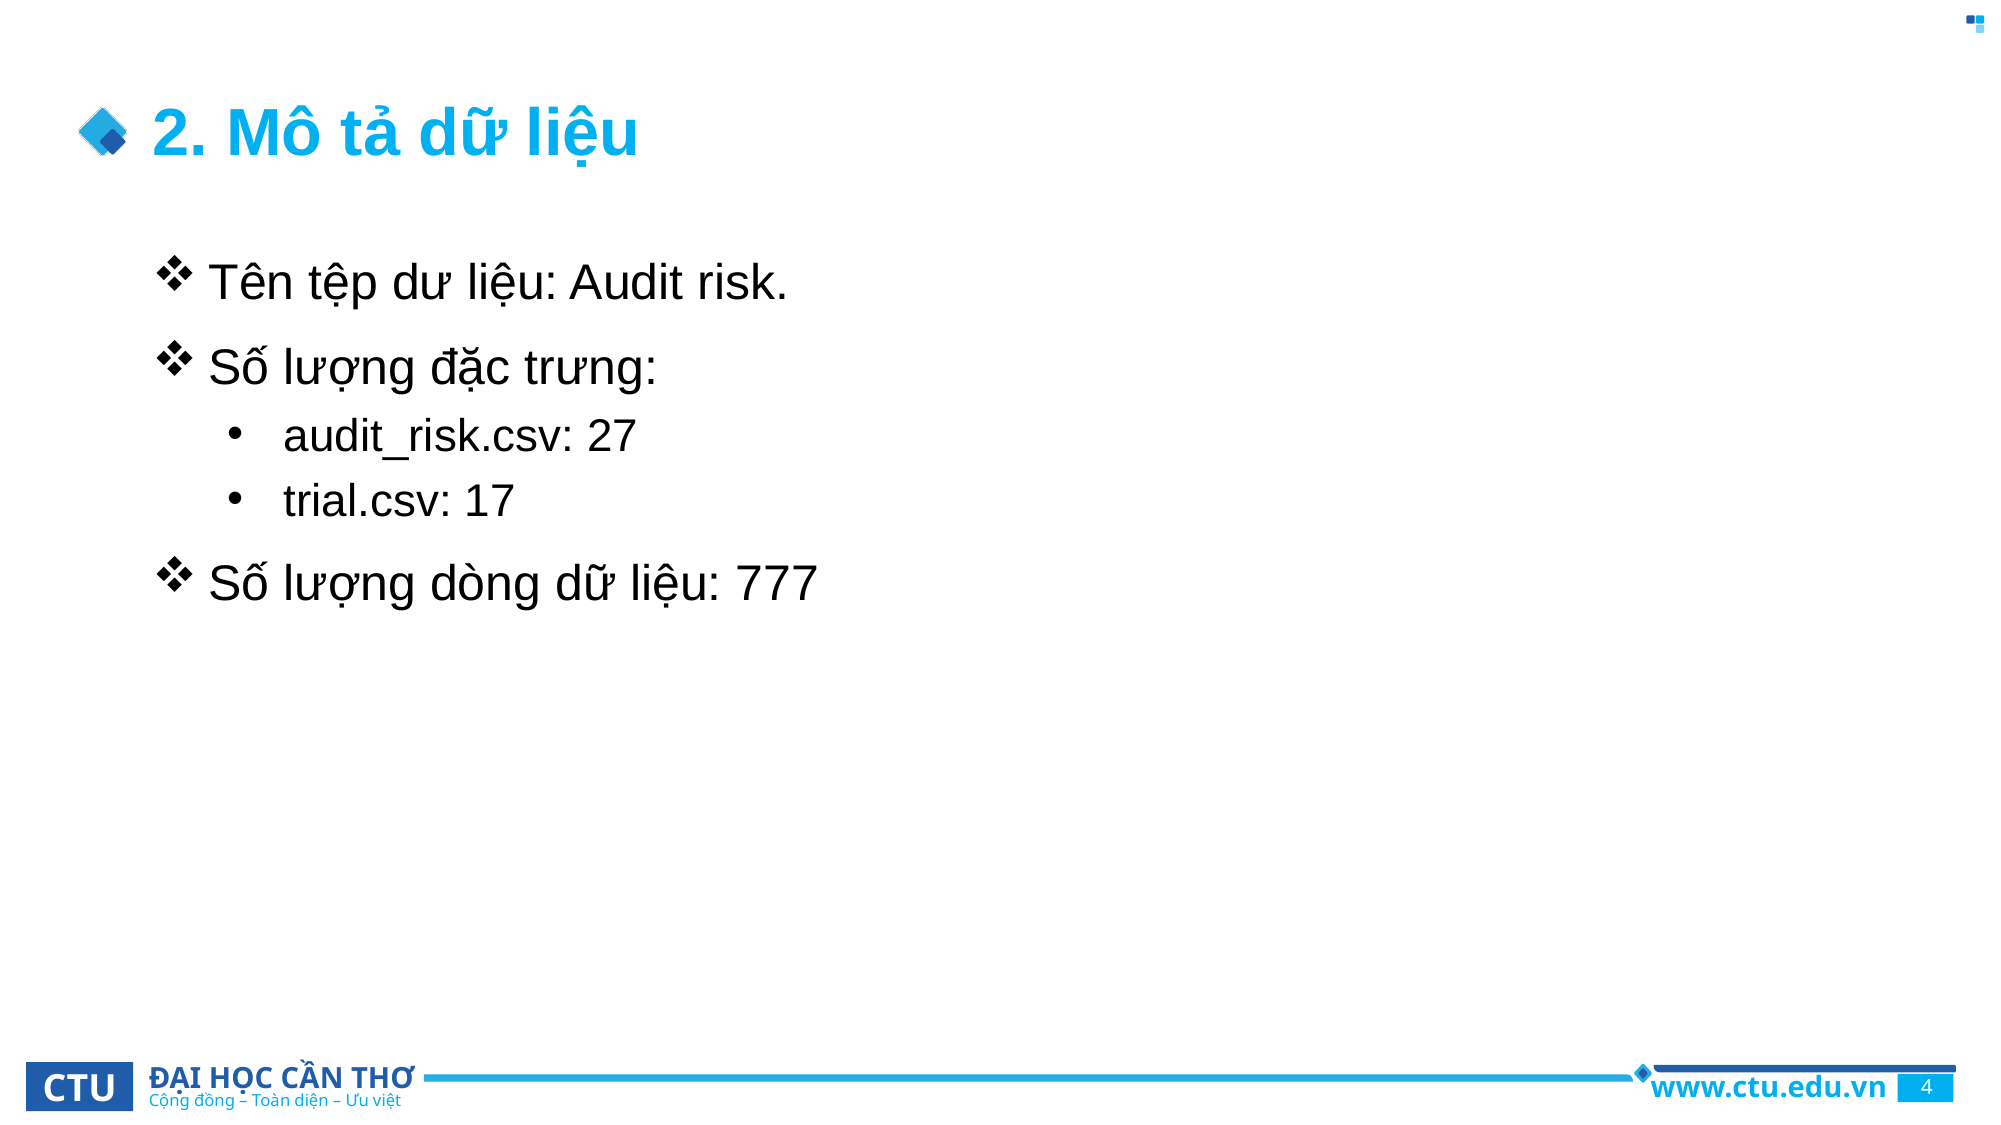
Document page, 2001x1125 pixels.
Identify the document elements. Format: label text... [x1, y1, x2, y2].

title 2. Mô tả dữ liệu [137, 24, 1863, 242]
list Tên tệp dư liệu: Audit risk. Số lượng đặc trưng: audit_risk.csv: 27 trial.csv: 17 Số lượng dòng dữ liệu: 777 [137, 242, 1863, 957]
picture [78, 107, 127, 156]
